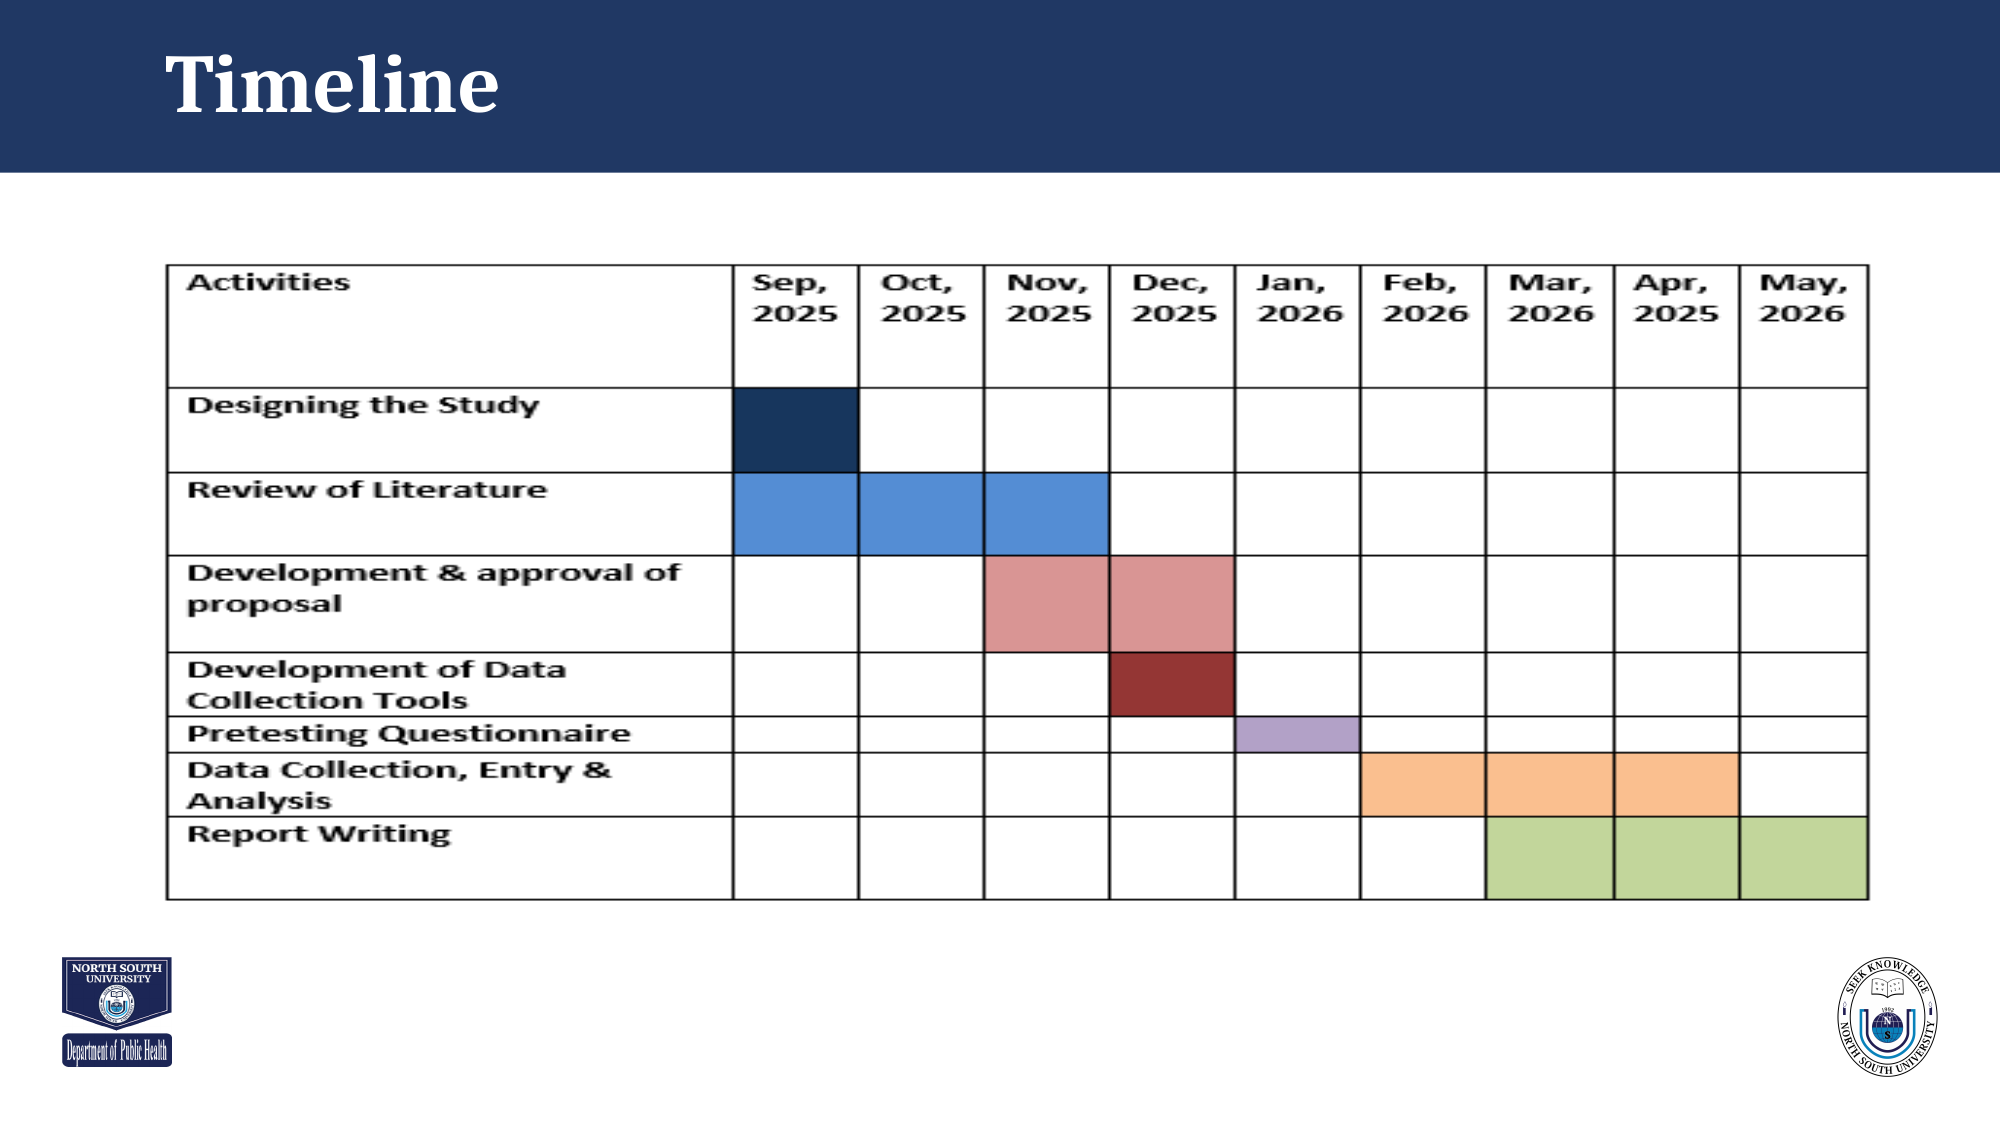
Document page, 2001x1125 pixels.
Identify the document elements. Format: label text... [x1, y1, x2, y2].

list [158, 256, 1885, 913]
picture [1837, 957, 1938, 1077]
picture [62, 957, 172, 1068]
title Timeline [0, 0, 2000, 173]
